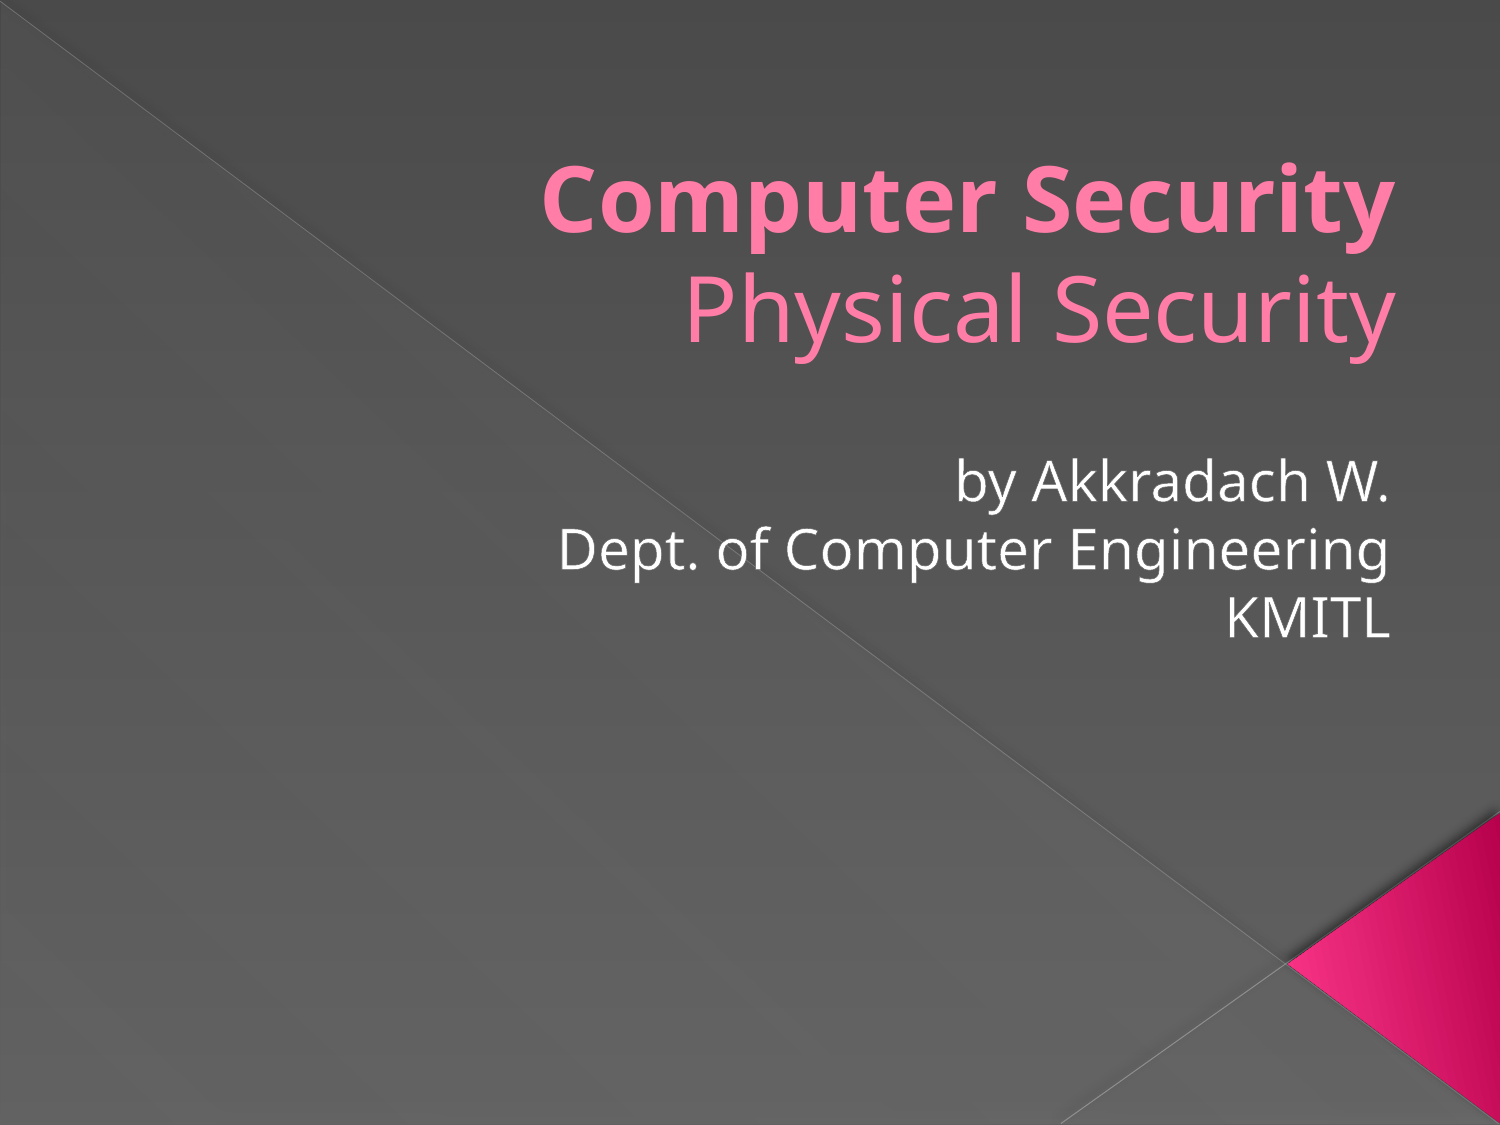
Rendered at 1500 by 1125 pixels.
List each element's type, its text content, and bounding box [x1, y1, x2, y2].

subtitle by Akkradach W. Dept. of Computer Engineering KMITL [88, 369, 1412, 657]
title Computer Security Physical Security [88, 127, 1412, 369]
